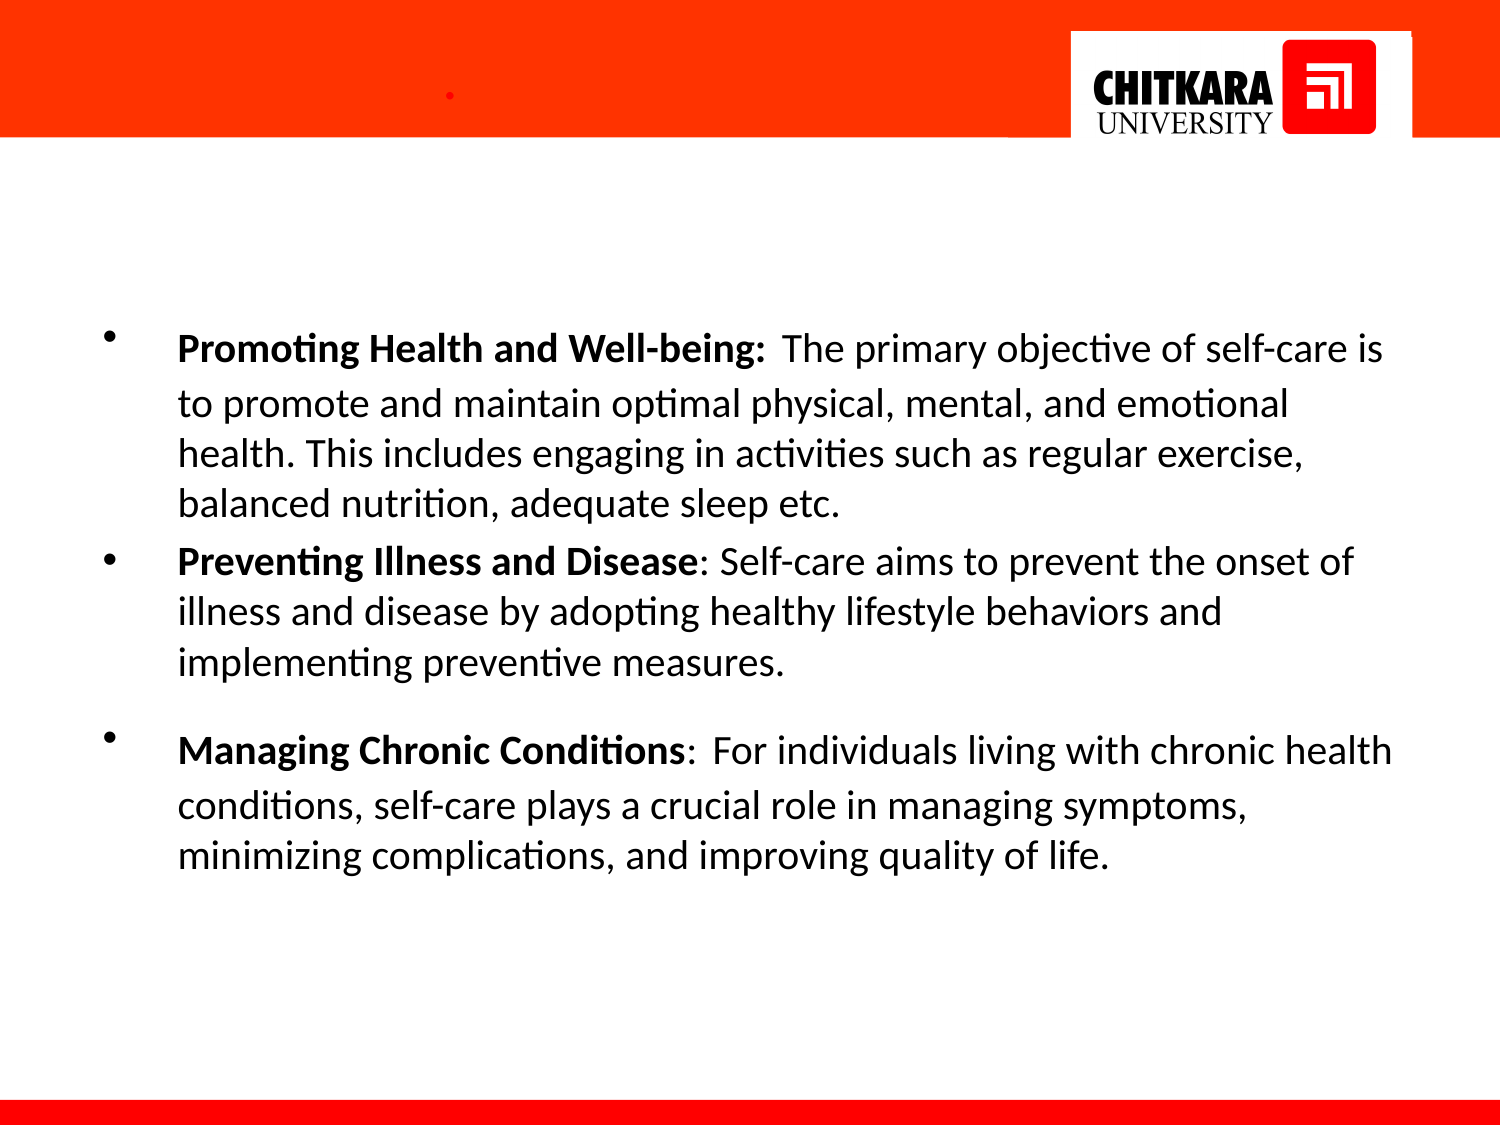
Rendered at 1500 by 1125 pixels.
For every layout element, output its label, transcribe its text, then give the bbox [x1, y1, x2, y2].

picture [1074, 37, 1391, 138]
title . [0, 0, 901, 151]
subtitle Promoting Health and Well-being: The primary objective of self-care is to promote and maintain optimal physical, mental, and emotional health. This includes engaging in activities such as regular exercise, balanced nutrition, adequate sleep etc. Preventing Illness and Disease: Self-care aims to prevent the onset of illness and disease by adopting healthy lifestyle behaviors and implementing preventive measures. Managing Chronic Conditions: For individuals living with chronic health conditions, self-care plays a crucial role in managing symptoms, minimizing complications, and improving quality of life. [87, 224, 1426, 1001]
